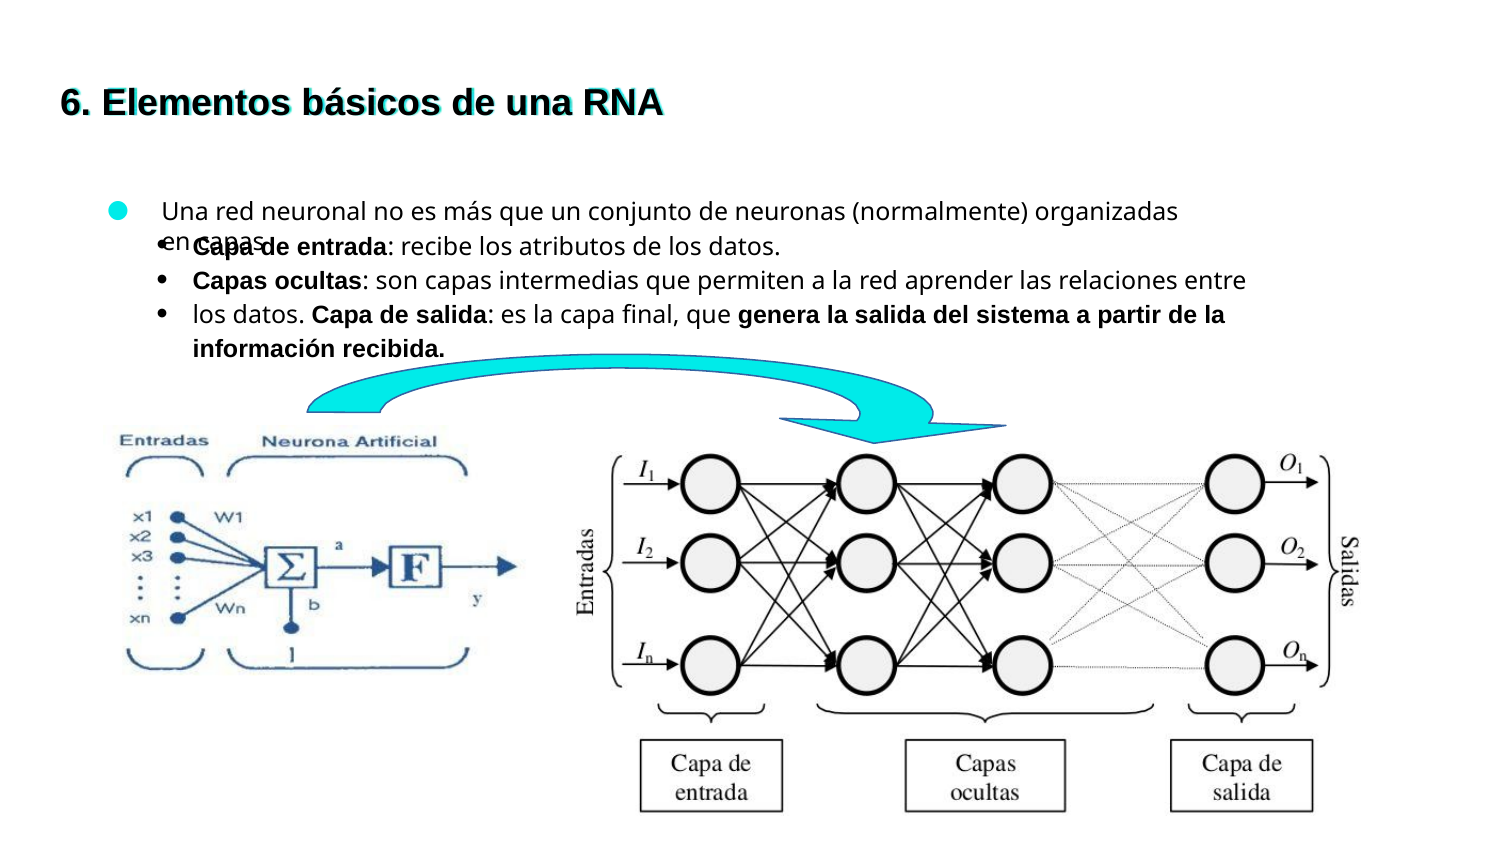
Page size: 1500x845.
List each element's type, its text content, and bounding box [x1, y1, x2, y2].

text_box ● [154, 234, 169, 250]
text_box Una red neuronal no es más que un conjunto de neuronas (normalmente) organizadas en capas [159, 193, 1210, 256]
text_box Capa de entrada: recibe los atributos de los datos. Capas ocultas: son capas intermedias que permiten a la red aprender las relaciones entre los datos. Capa de salida: es la capa final, que genera la salida del sistema a partir de la información recibida. [190, 223, 1286, 363]
title 6. Elementos básicos de una RNA [57, 75, 960, 219]
picture [47, 80, 673, 133]
text_box ● [154, 303, 169, 319]
picture [575, 451, 1362, 816]
text_box ● [154, 268, 169, 285]
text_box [103, 354, 1007, 676]
text_box ● [105, 190, 127, 223]
